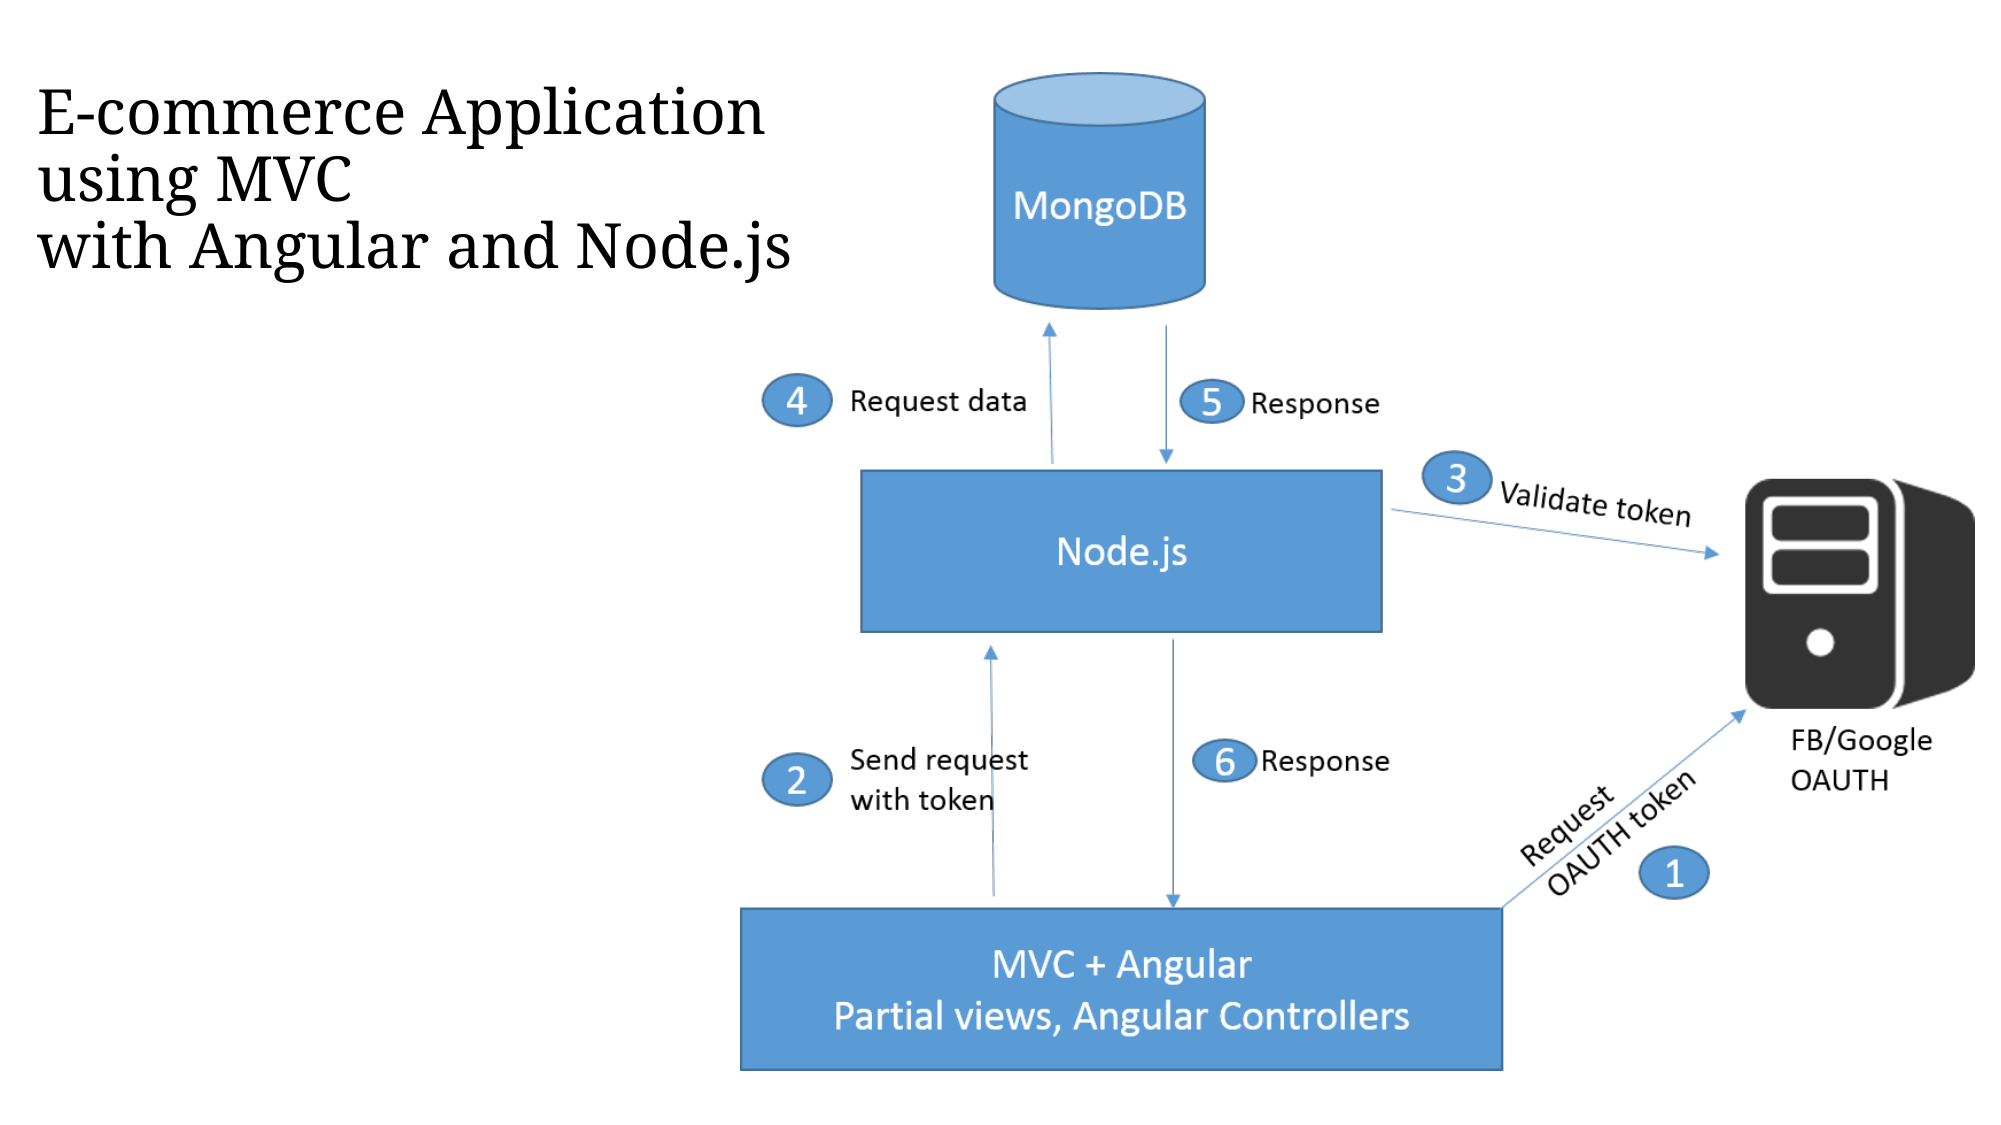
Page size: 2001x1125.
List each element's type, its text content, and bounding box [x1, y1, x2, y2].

picture [739, 72, 1975, 1071]
title E-commerce Application using MVC with Angular and Node.js [22, 72, 739, 291]
